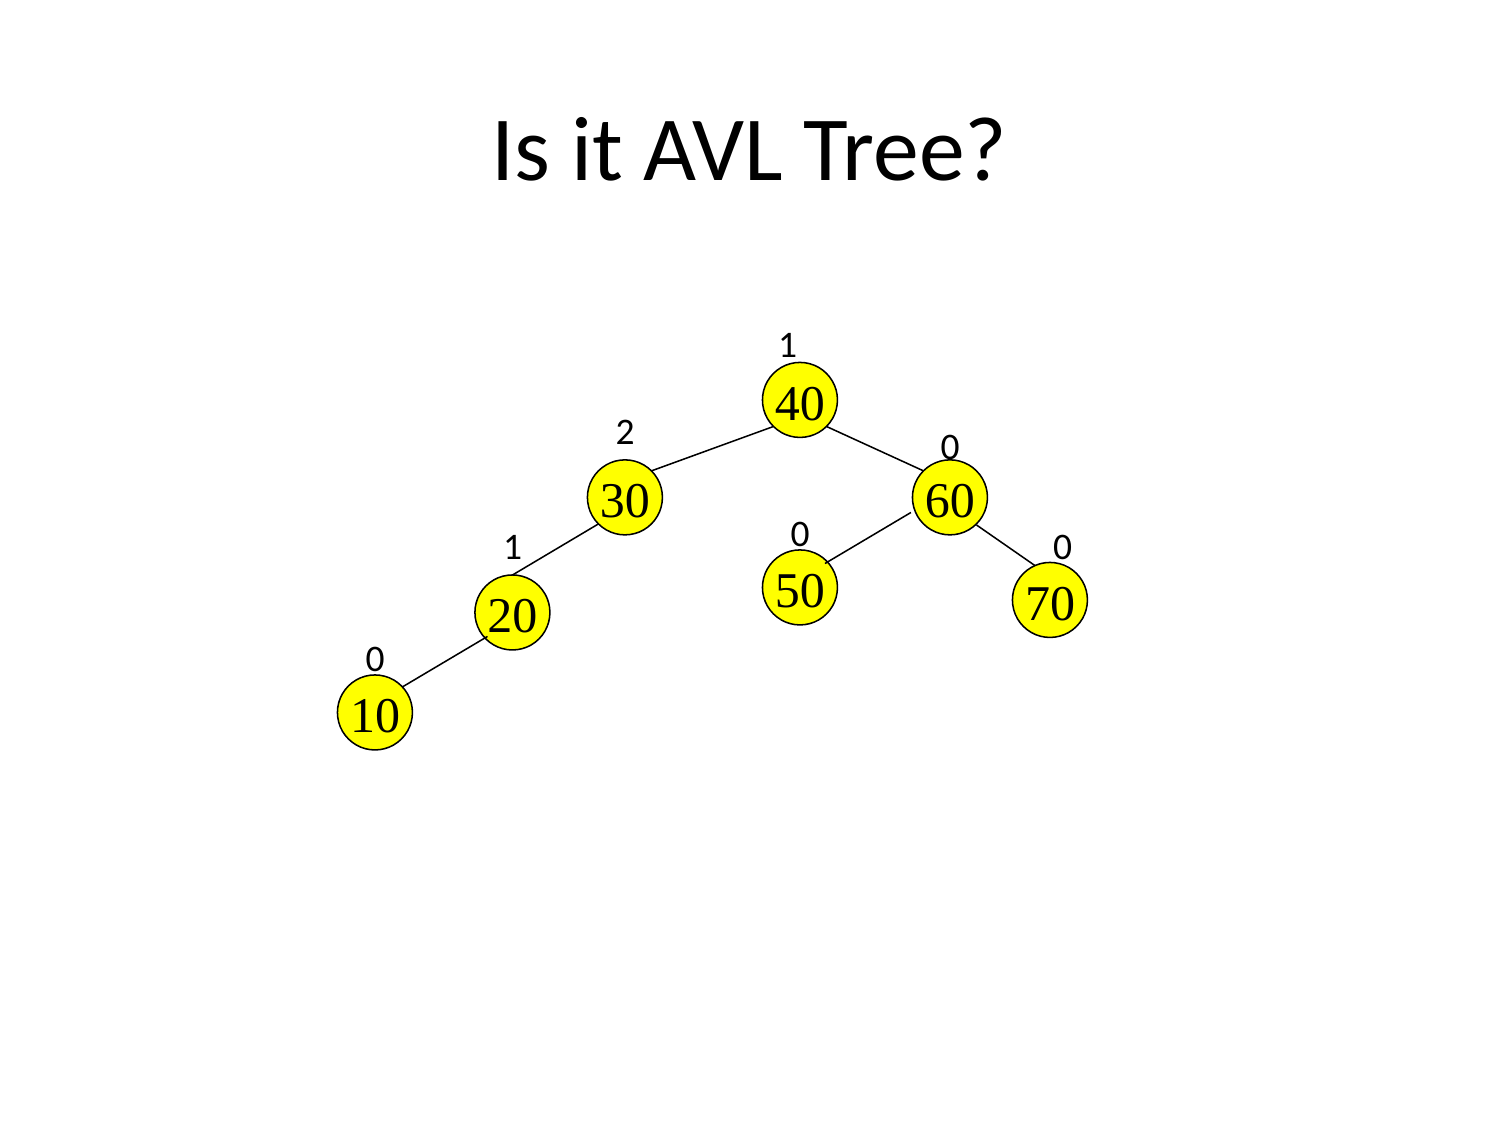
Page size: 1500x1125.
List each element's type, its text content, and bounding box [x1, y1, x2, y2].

text_box 2 [600, 399, 650, 460]
text_box 1 [763, 312, 813, 373]
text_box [826, 426, 924, 471]
text_box 60 [912, 469, 988, 535]
text_box 20 [474, 575, 550, 650]
title Is it AVL Tree? [75, 50, 1425, 238]
text_box 0 [775, 501, 825, 562]
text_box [512, 523, 599, 576]
text_box 10 [337, 684, 413, 750]
text_box 0 [1038, 514, 1088, 575]
text_box 40 [762, 364, 838, 438]
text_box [651, 426, 774, 471]
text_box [976, 524, 1051, 577]
text_box 0 [925, 414, 975, 475]
text_box 70 [1012, 575, 1088, 638]
text_box 0 [350, 626, 400, 687]
text_box 30 [587, 460, 663, 535]
text_box 50 [762, 559, 838, 625]
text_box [401, 636, 488, 688]
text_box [824, 512, 912, 564]
text_box 1 [488, 514, 538, 575]
